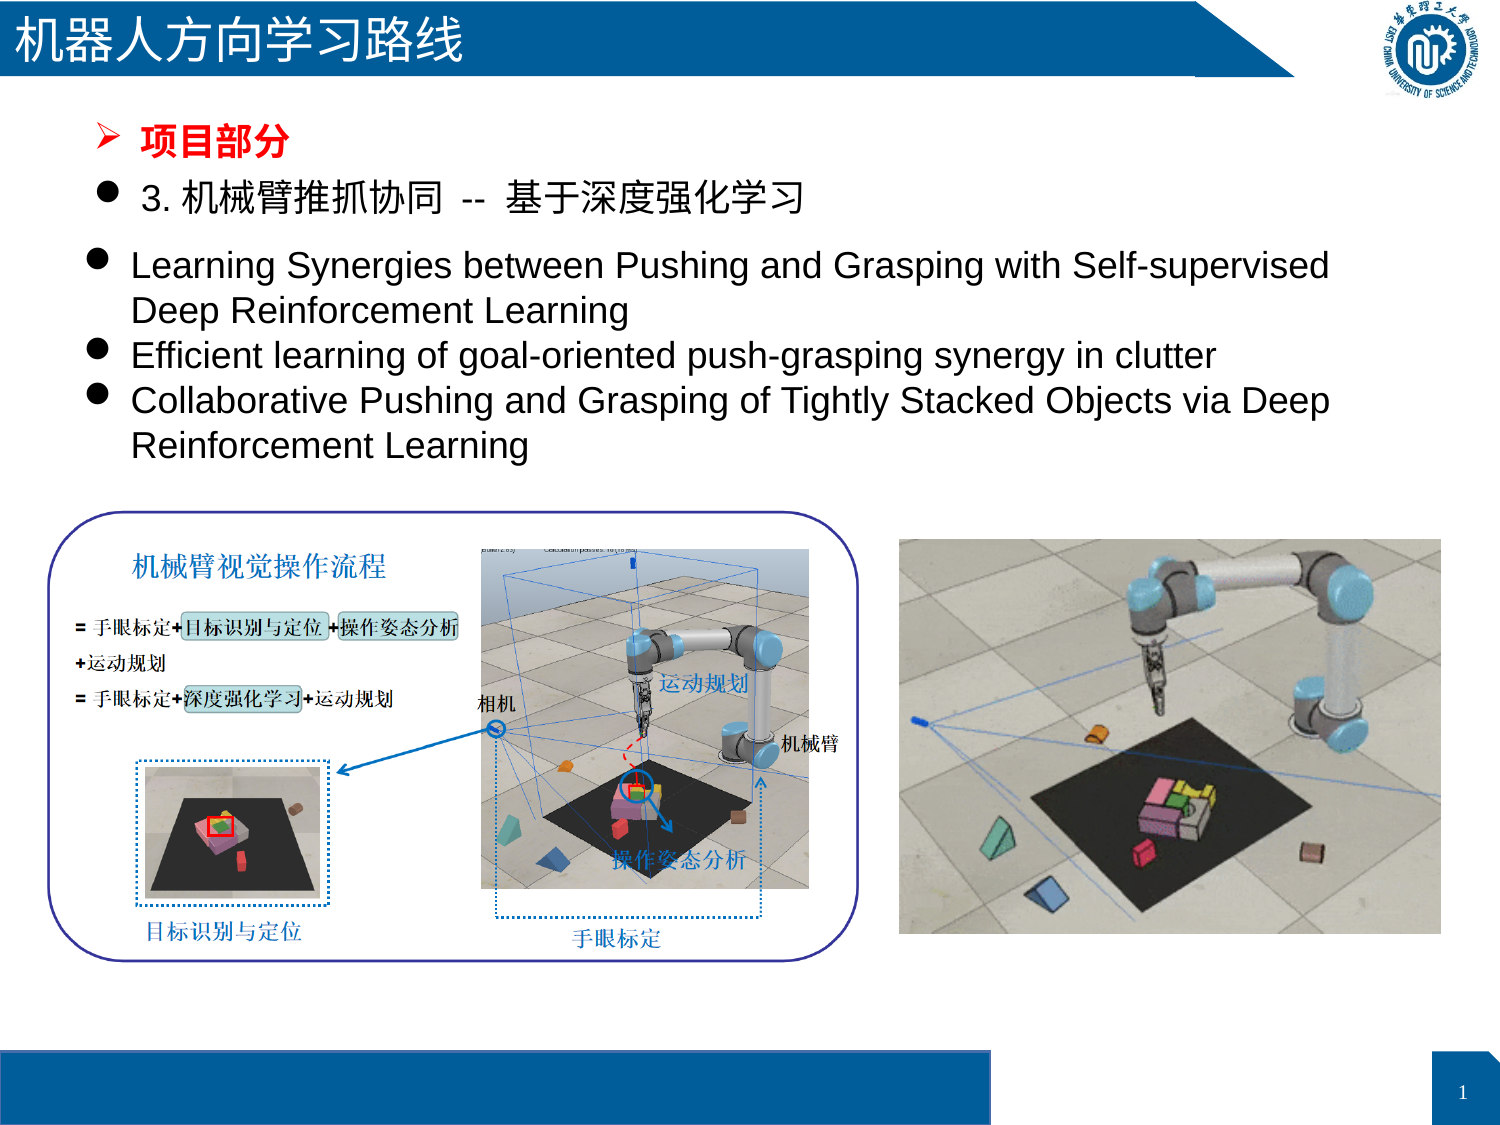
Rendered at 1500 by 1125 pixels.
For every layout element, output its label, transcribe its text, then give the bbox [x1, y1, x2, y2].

picture [45, 509, 861, 964]
text_box Learning Synergies between Pushing and Grasping with Self-supervised Deep Reinforcement Learning Efficient learning of goal-oriented push-grasping synergy in clutter Collaborative Pushing and Grasping of Tightly Stacked Objects via Deep Reinforcement Learning [69, 233, 1441, 473]
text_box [0, 0, 1295, 78]
text_box [0, 1050, 991, 1125]
text_box 项目部分 3.机械臂推抓协同 -- 基于深度强化学习 [79, 99, 1433, 233]
picture [899, 539, 1441, 934]
picture [1379, 0, 1480, 100]
slide_number 1 [1432, 1051, 1500, 1125]
